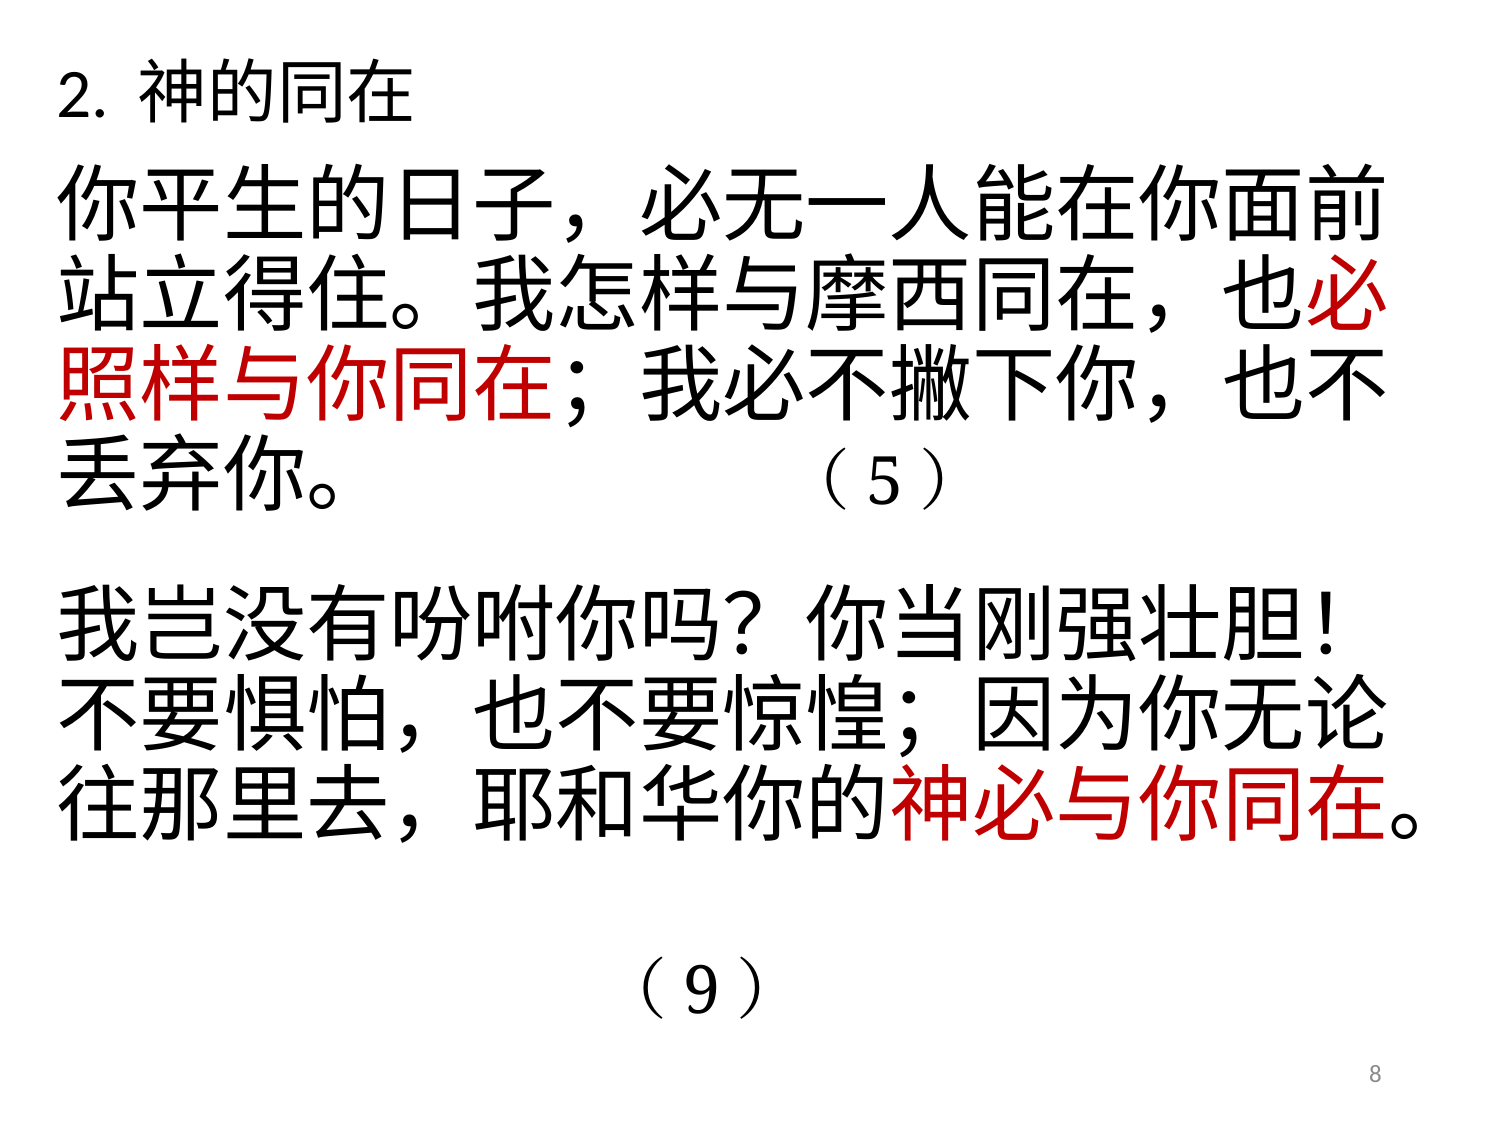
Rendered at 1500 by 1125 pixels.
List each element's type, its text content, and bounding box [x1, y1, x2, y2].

list 你平生的日子，必无一人能在你面前站立得住。我怎样与摩西同在，也必照样与你同在；我必不撇下你，也不丢弃你。 （5） 我岂没有吩咐你吗？你当刚强壮胆！不要惧怕，也不要惊惶；因为你无论往那里去，耶和华你的神必与你同在。 （9） [41, 155, 1462, 1081]
slide_number 8 [1059, 1042, 1397, 1103]
title 2. 神的同在 [41, 49, 1462, 141]
